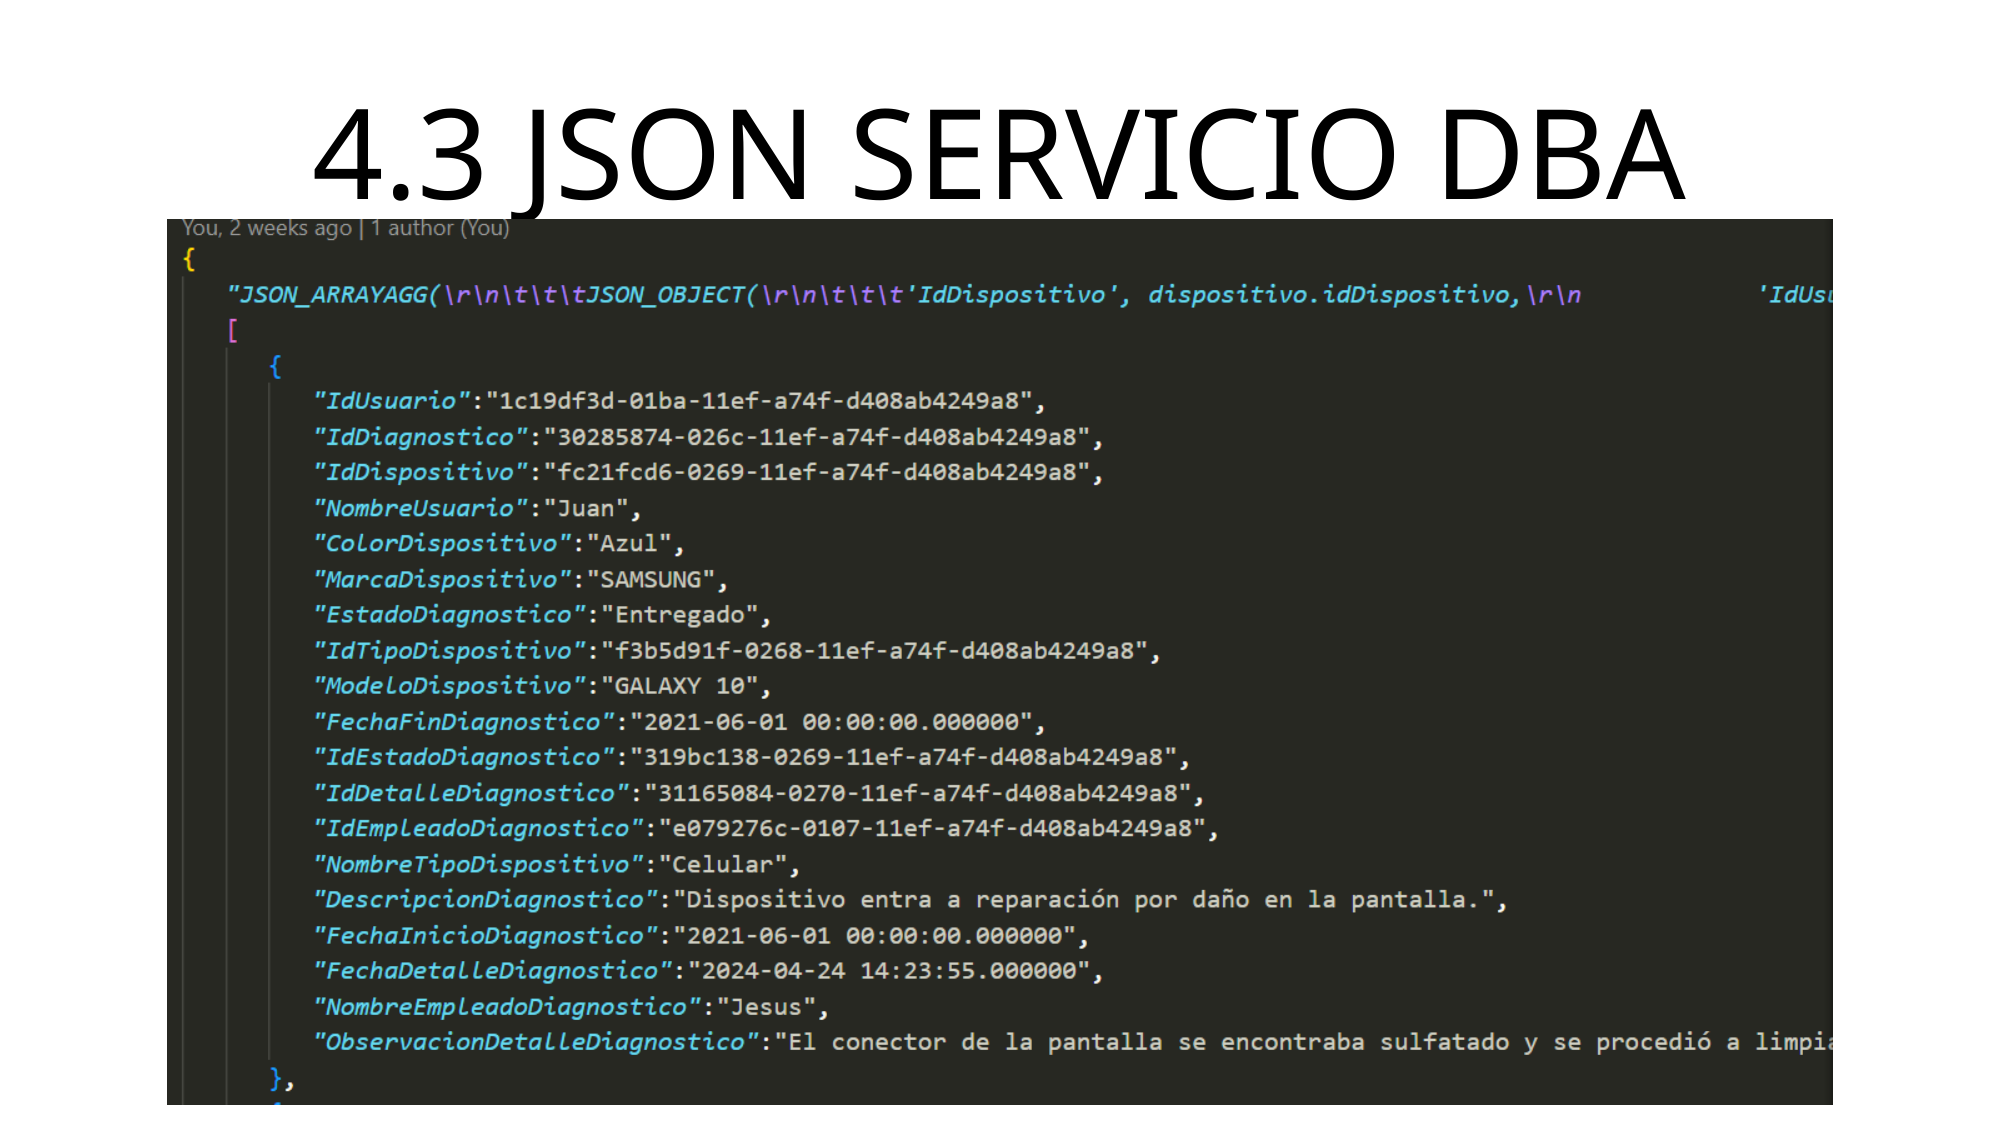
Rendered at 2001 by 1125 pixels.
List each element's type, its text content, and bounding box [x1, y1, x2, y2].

picture [167, 219, 1833, 1105]
title 4.3 JSON SERVICIO DBA [249, 64, 1750, 219]
